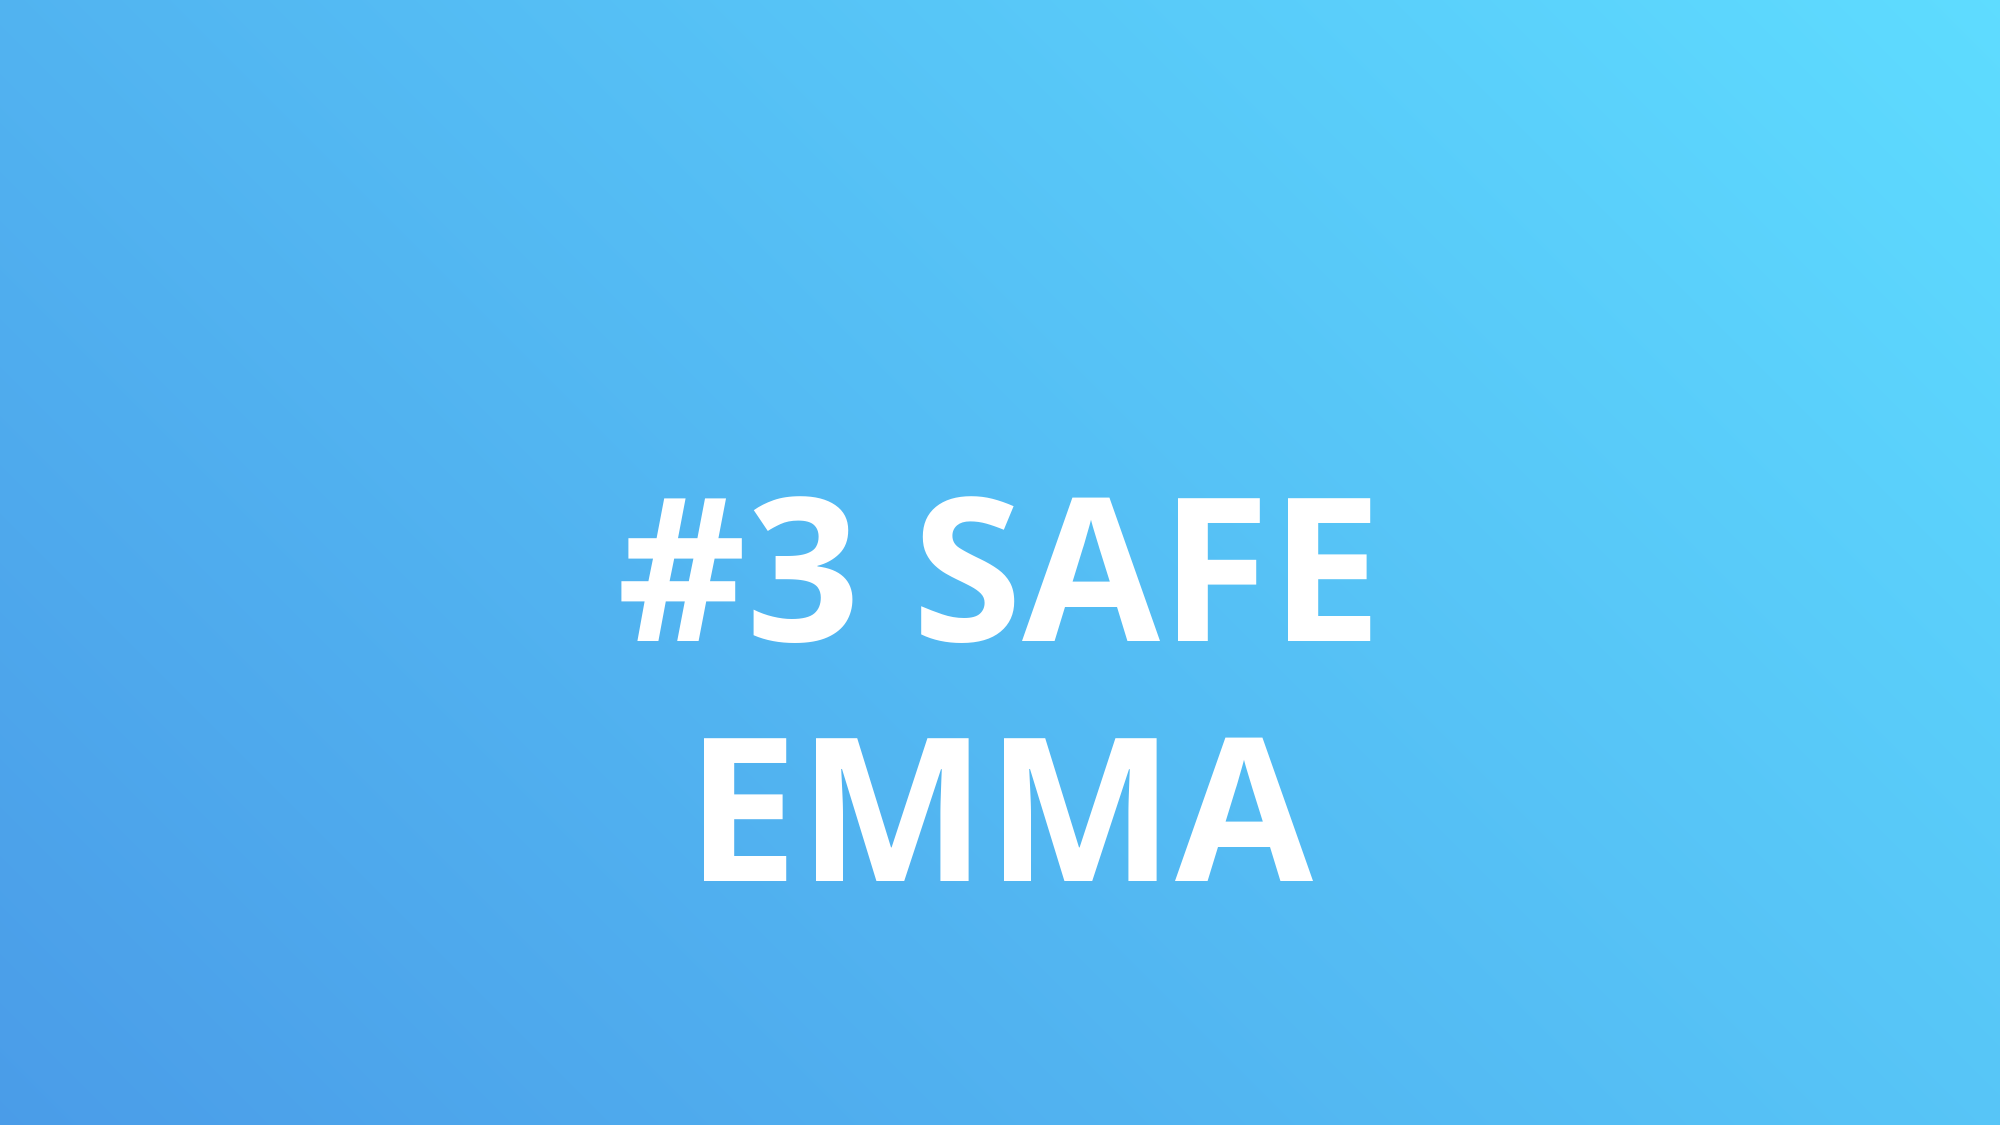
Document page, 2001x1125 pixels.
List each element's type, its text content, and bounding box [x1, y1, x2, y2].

text_box [0, 0, 2000, 1125]
text_box #3 SAFE EMMA [450, 433, 1550, 929]
